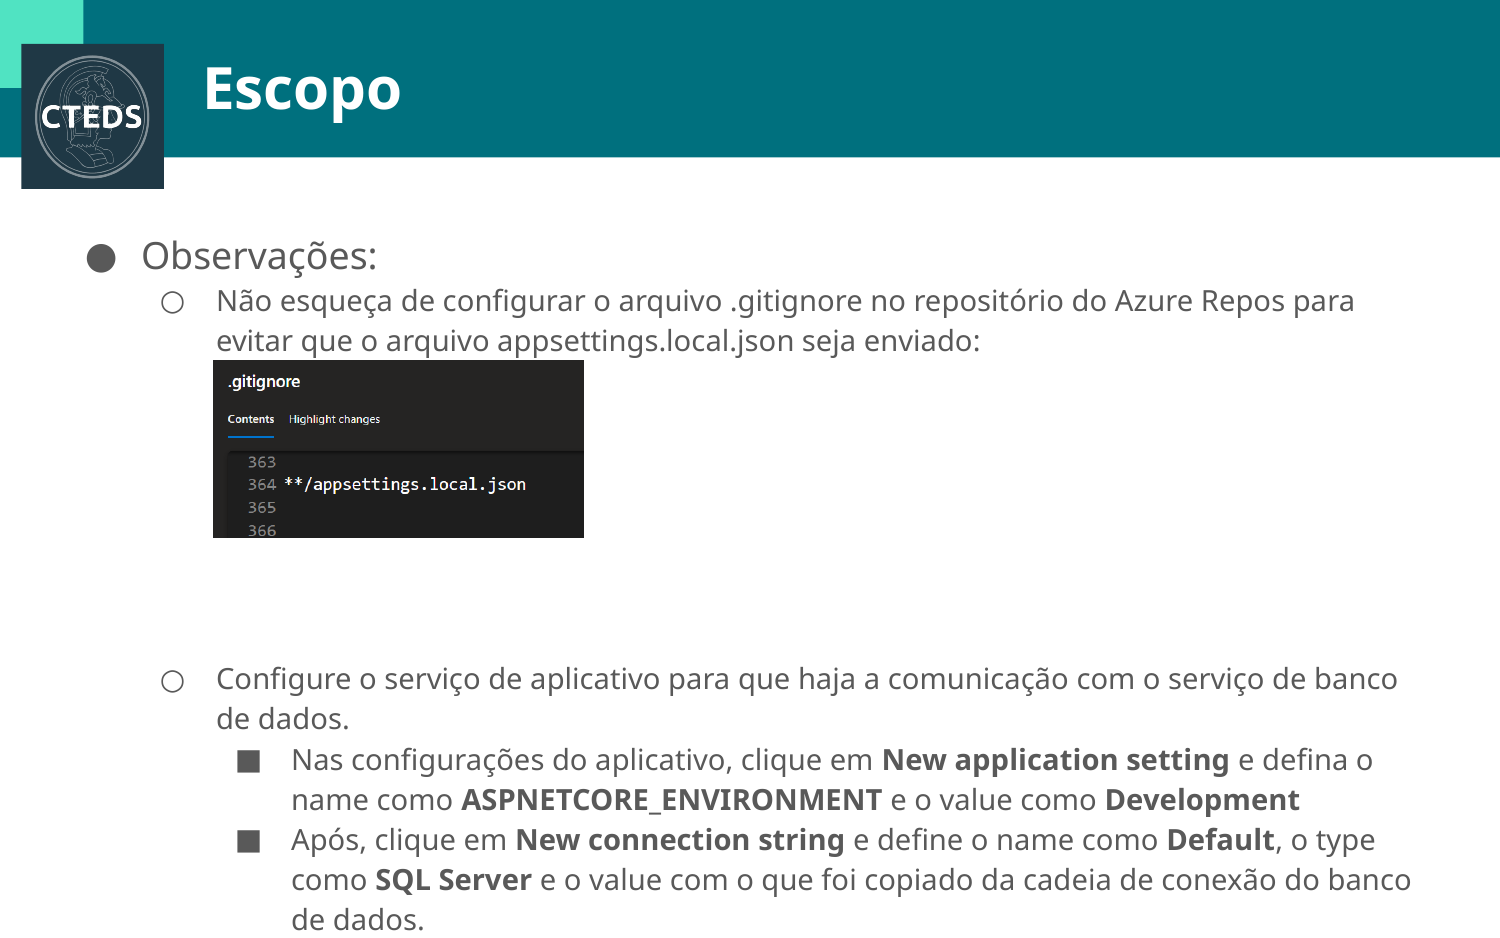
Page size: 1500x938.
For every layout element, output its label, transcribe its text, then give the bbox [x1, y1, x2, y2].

picture [27, 51, 158, 182]
list Observações: Não esqueça de configurar o arquivo .gitignore no repositório do Azure Repos para evitar que o arquivo appsettings.local.json seja enviado: Configure o serviço de aplicativo para que haja a comunicação com o serviço de banco de dados. Nas configurações do aplicativo, clique em New application setting e defina o name como ASPNETCORE_ENVIRONMENT e o value como Development Após, clique em New connection string e define o name como Default, o type como SQL Server e o value com o que foi copiado da cadeia de conexão do banco de dados. [51, 210, 1449, 833]
title Escopo [187, 36, 1449, 141]
picture [212, 360, 584, 539]
